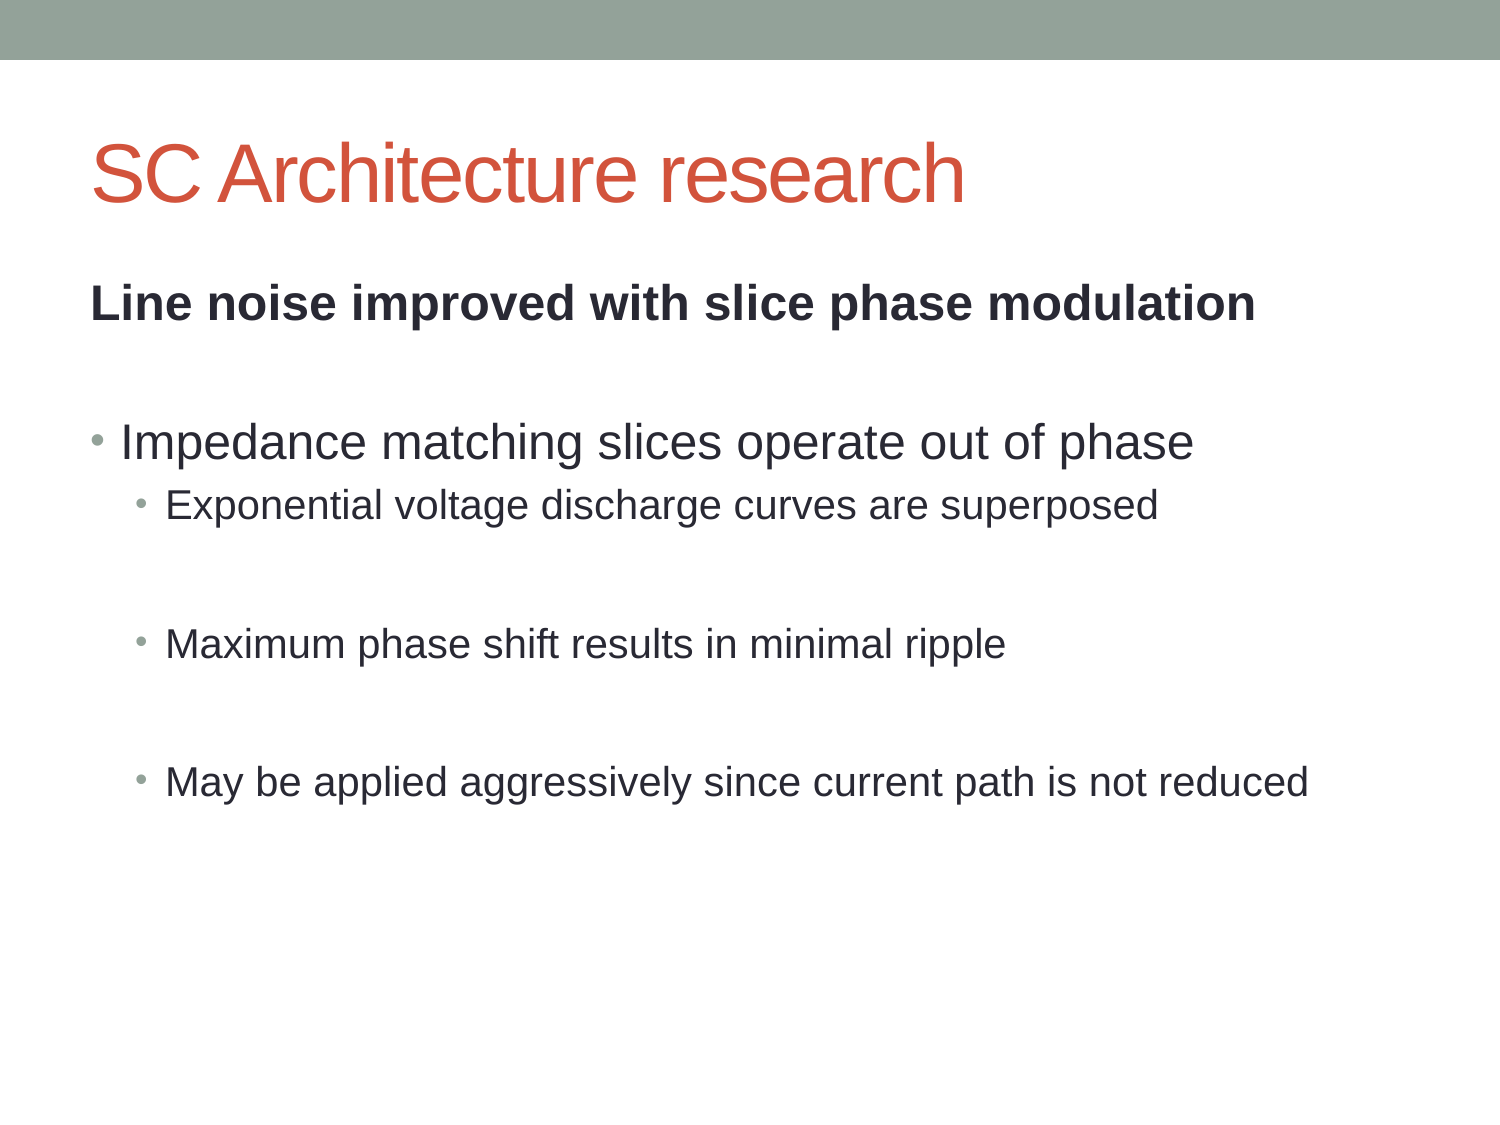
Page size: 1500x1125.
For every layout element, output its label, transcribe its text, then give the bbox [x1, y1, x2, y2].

title SC Architecture research [75, 87, 1425, 250]
list Line noise improved with slice phase modulation Impedance matching slices operate out of phase Exponential voltage discharge curves are superposed Maximum phase shift results in minimal ripple May be applied aggressively since current path is not reduced [75, 262, 1425, 1063]
